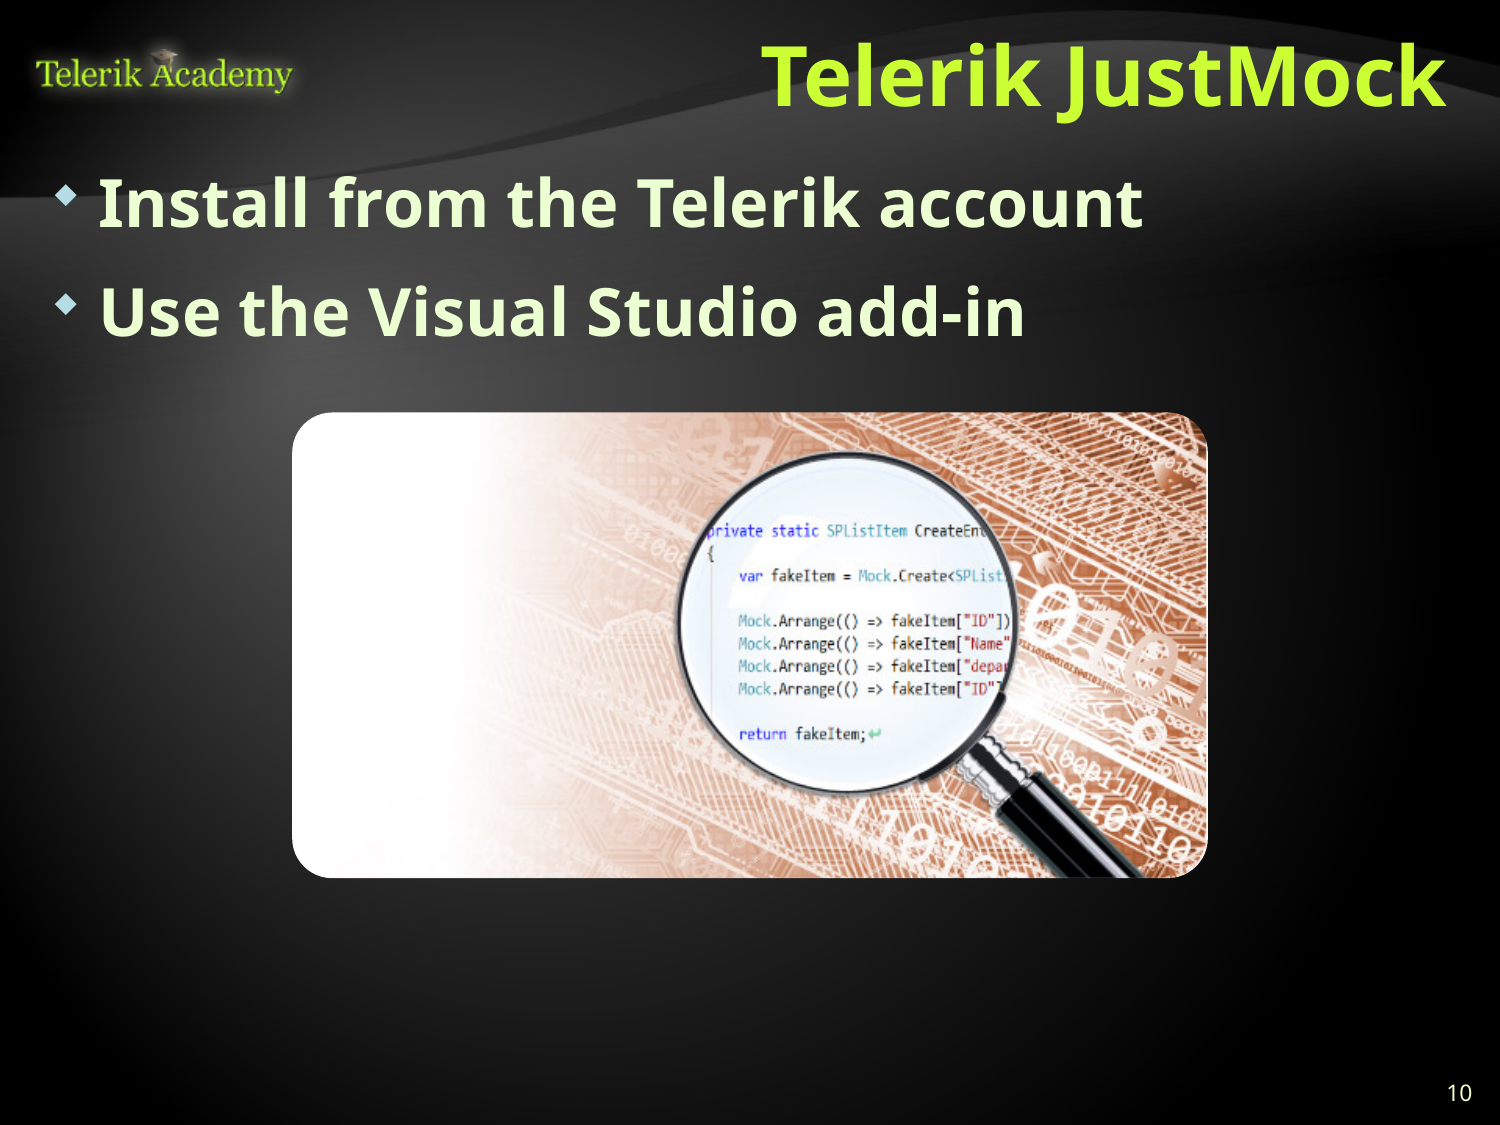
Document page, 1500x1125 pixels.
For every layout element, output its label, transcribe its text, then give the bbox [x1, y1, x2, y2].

slide_number 10 [1412, 1074, 1488, 1113]
list Install from the Telerik account Use the Visual Studio add-in [37, 149, 1463, 1100]
picture [0, 0, 1500, 1125]
title Telerik JustMock [300, 12, 1463, 149]
